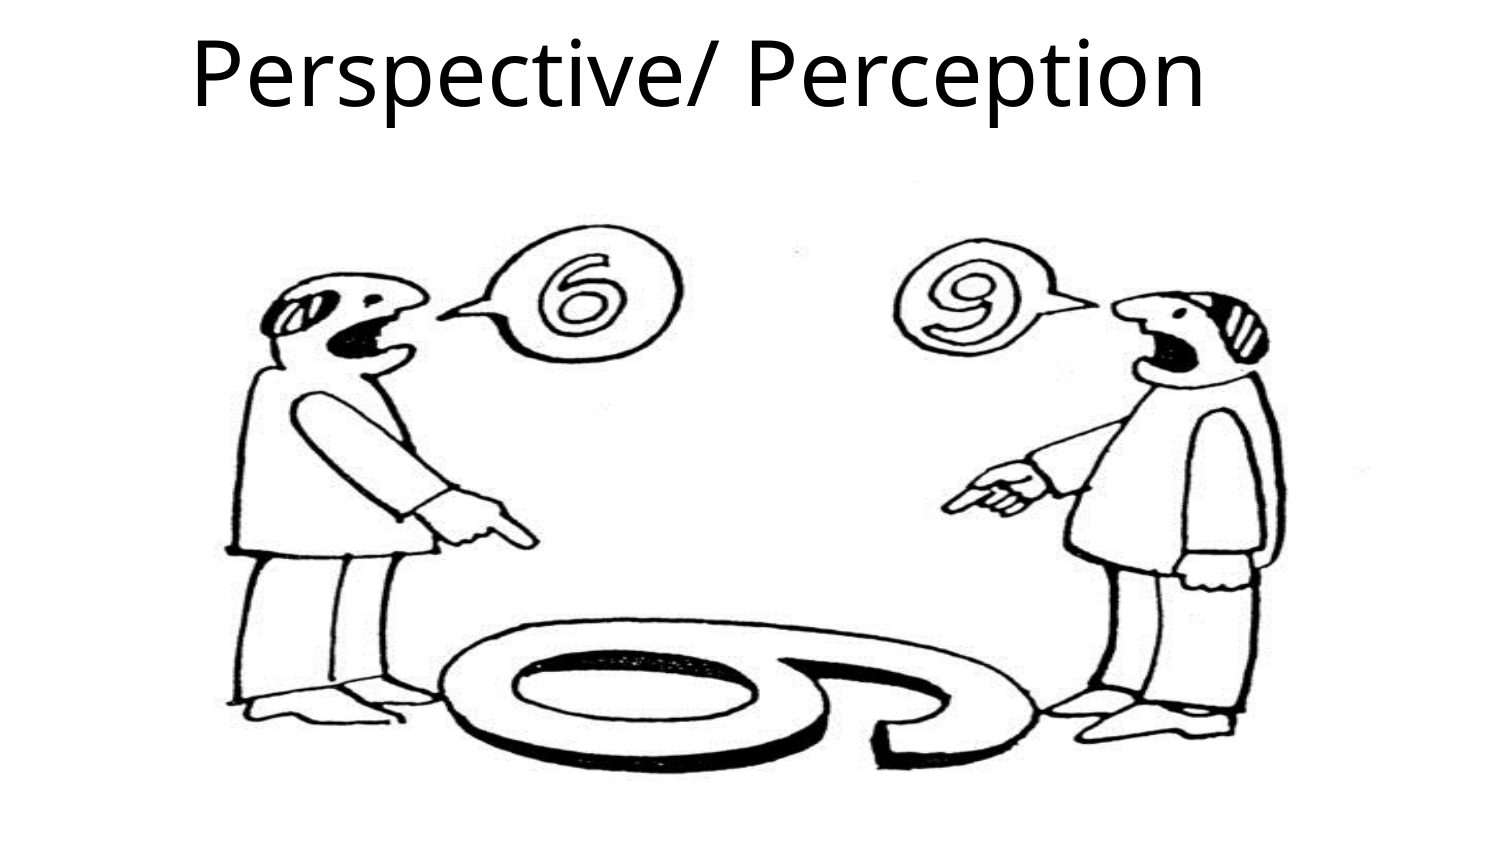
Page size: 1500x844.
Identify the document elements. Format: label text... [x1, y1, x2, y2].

title Perspective/ Perception [174, 0, 1425, 141]
picture [99, 130, 1401, 844]
